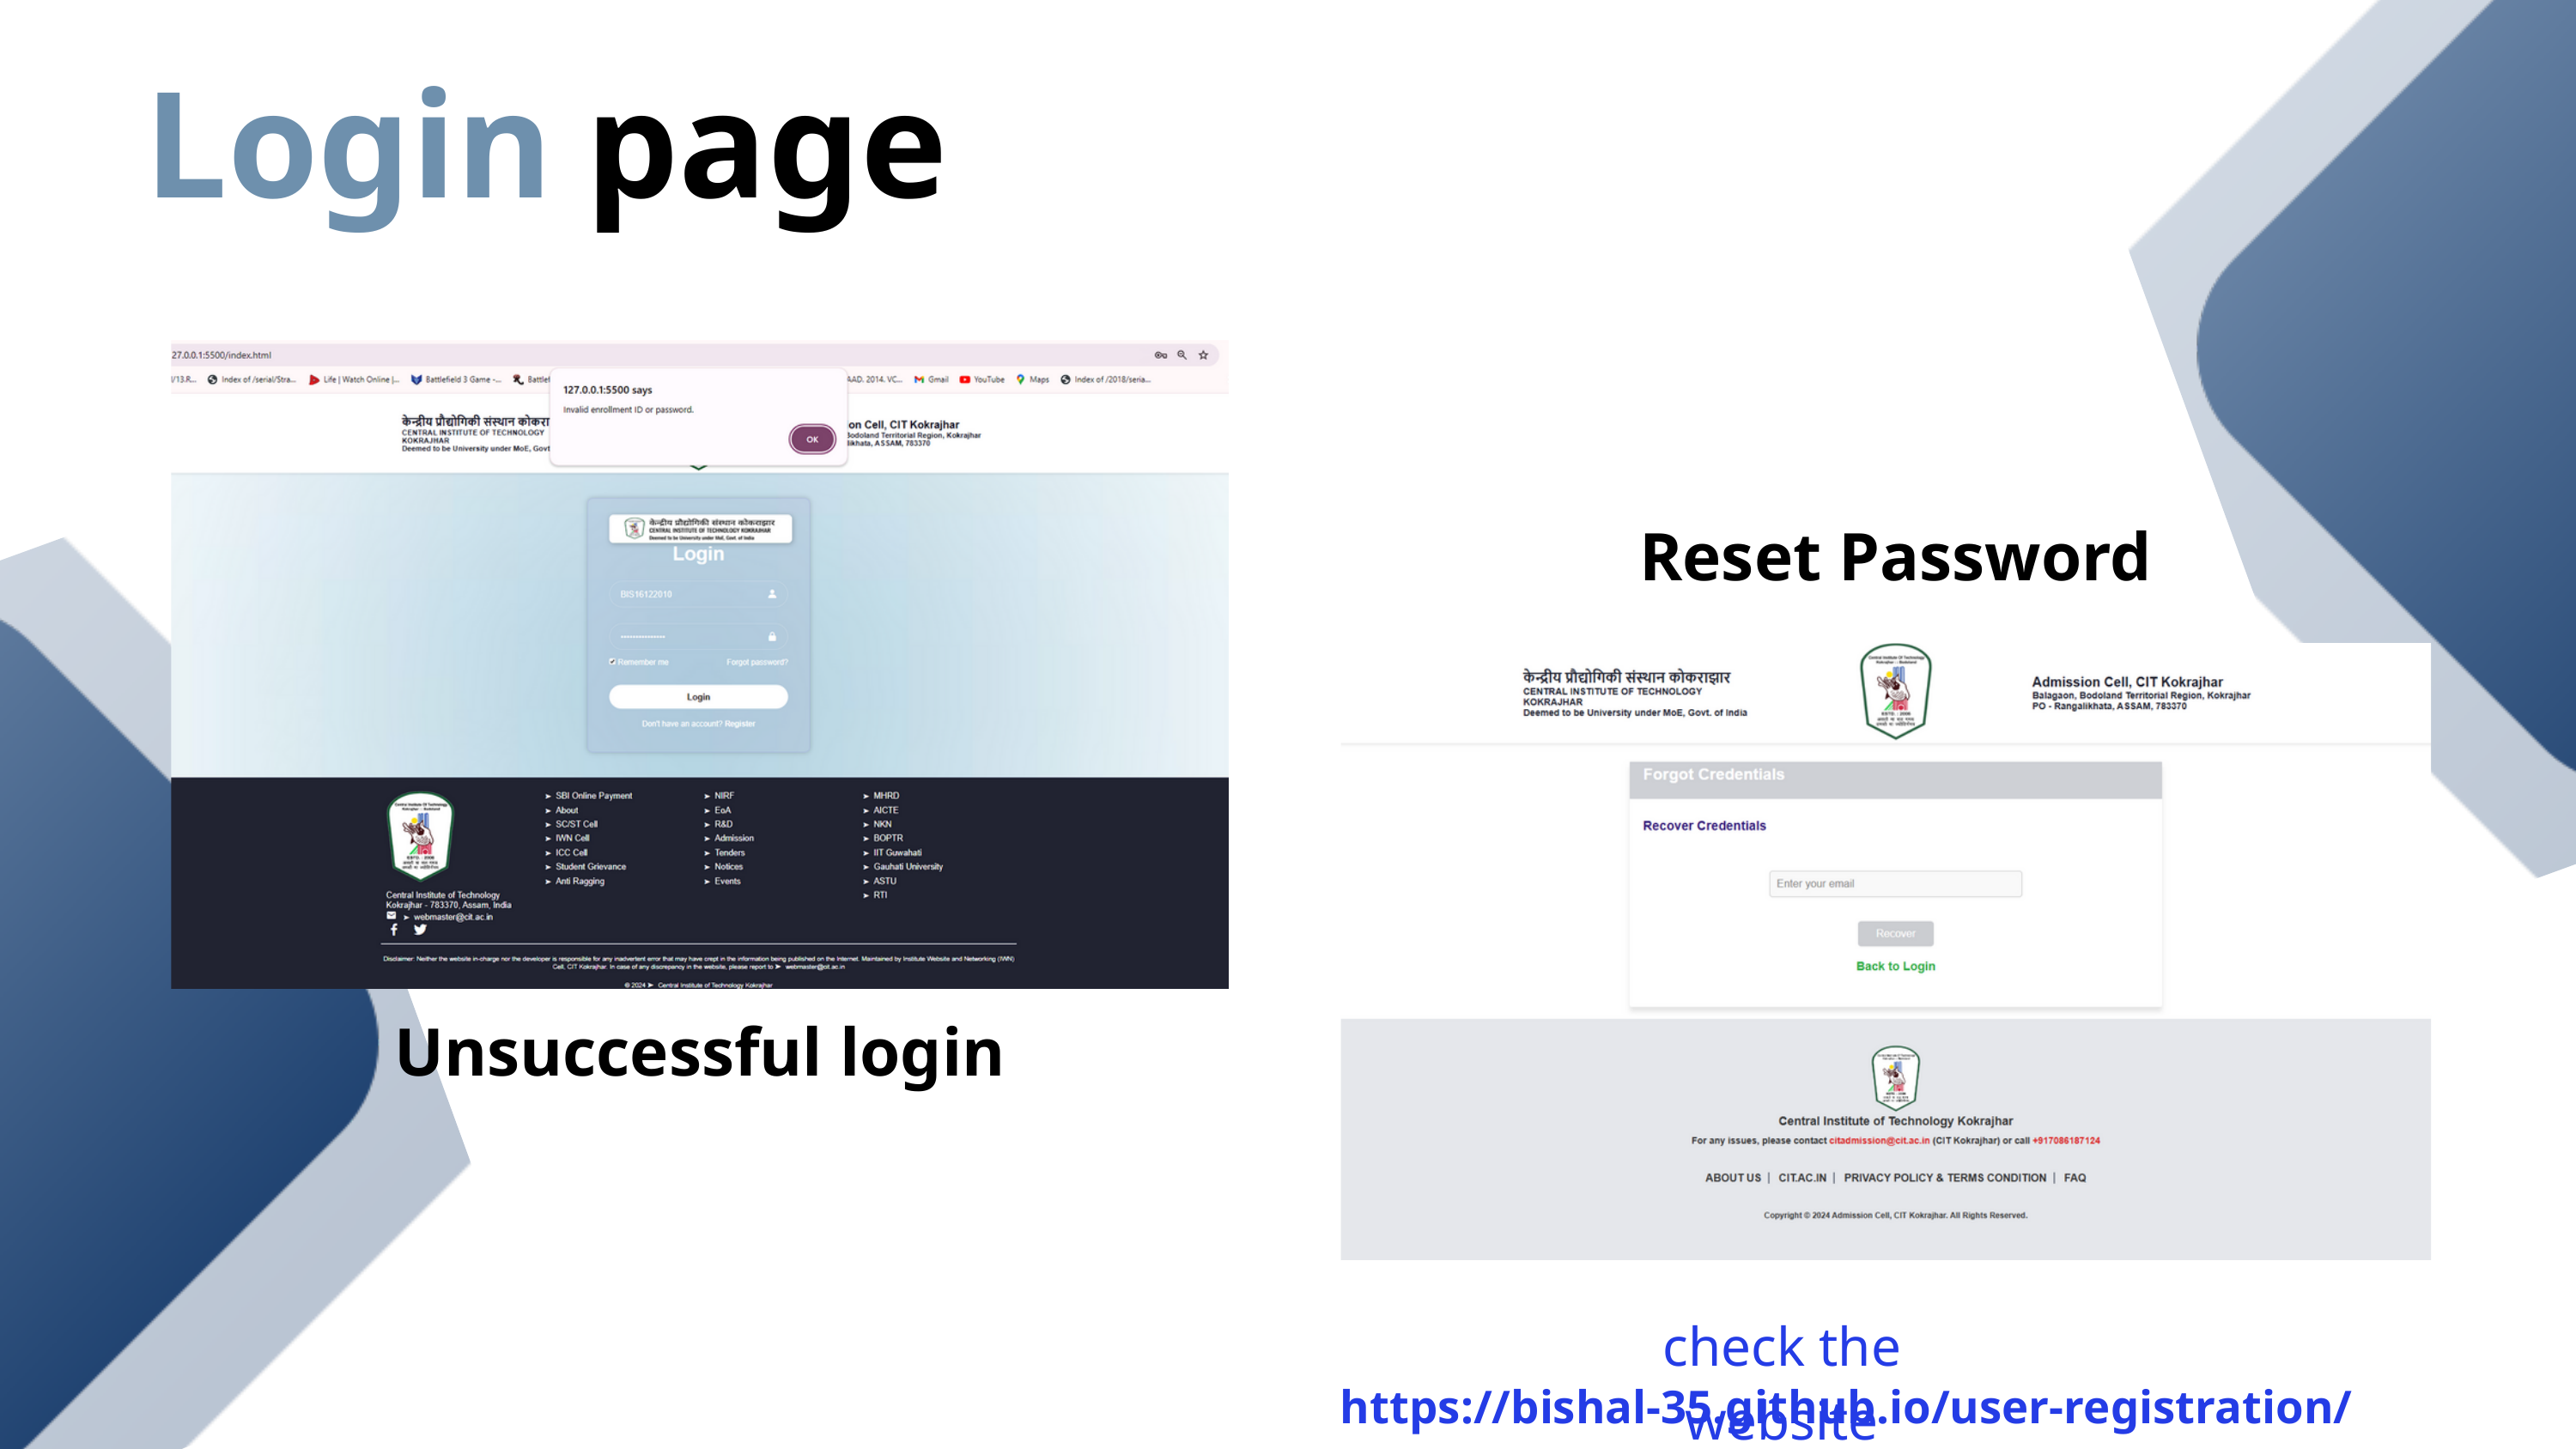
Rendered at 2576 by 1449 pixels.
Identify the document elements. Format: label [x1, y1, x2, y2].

text_box [1042, 1308, 2576, 1433]
text_box [144, 76, 1447, 253]
text_box [0, 479, 530, 1449]
text_box [1340, 527, 2432, 1261]
text_box [2070, 0, 2576, 937]
text_box [170, 340, 1230, 1102]
